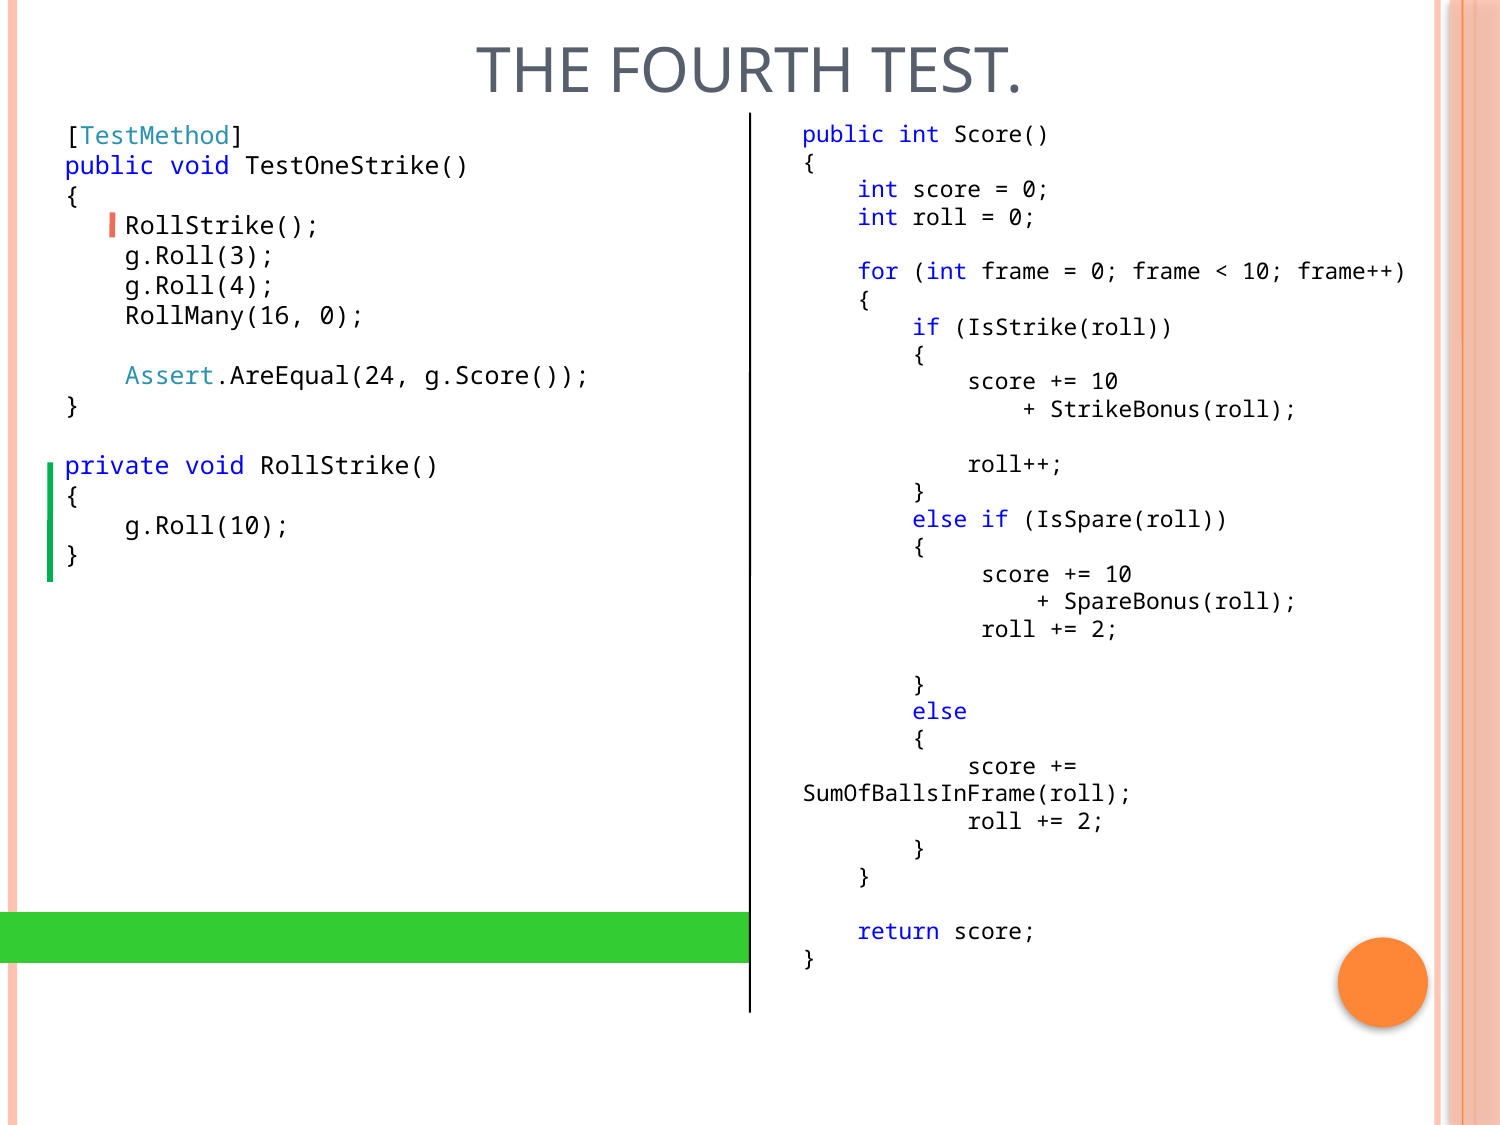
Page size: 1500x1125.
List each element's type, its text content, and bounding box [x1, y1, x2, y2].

text_box [0, 912, 748, 963]
text_box [TestMethod] public void TestOneStrike() { RollStrike(); g.Roll(3); g.Roll(4); RollMany(16, 0); Assert.AreEqual(24, g.Score()); } private void RollStrike() { g.Roll(10); } [49, 112, 713, 577]
text_box public int Score() { int score = 0; int roll = 0; for (int frame = 0; frame < 10; frame++) { if (IsStrike(roll)) { score += 10 + StrikeBonus(roll); roll++; } else if (IsSpare(roll)) { score += 10 + SpareBonus(roll); roll += 2; } else { score += SumOfBallsInFrame(roll); roll += 2; } } return score; } [787, 112, 1425, 979]
title The Fourth test. [75, 0, 1425, 113]
